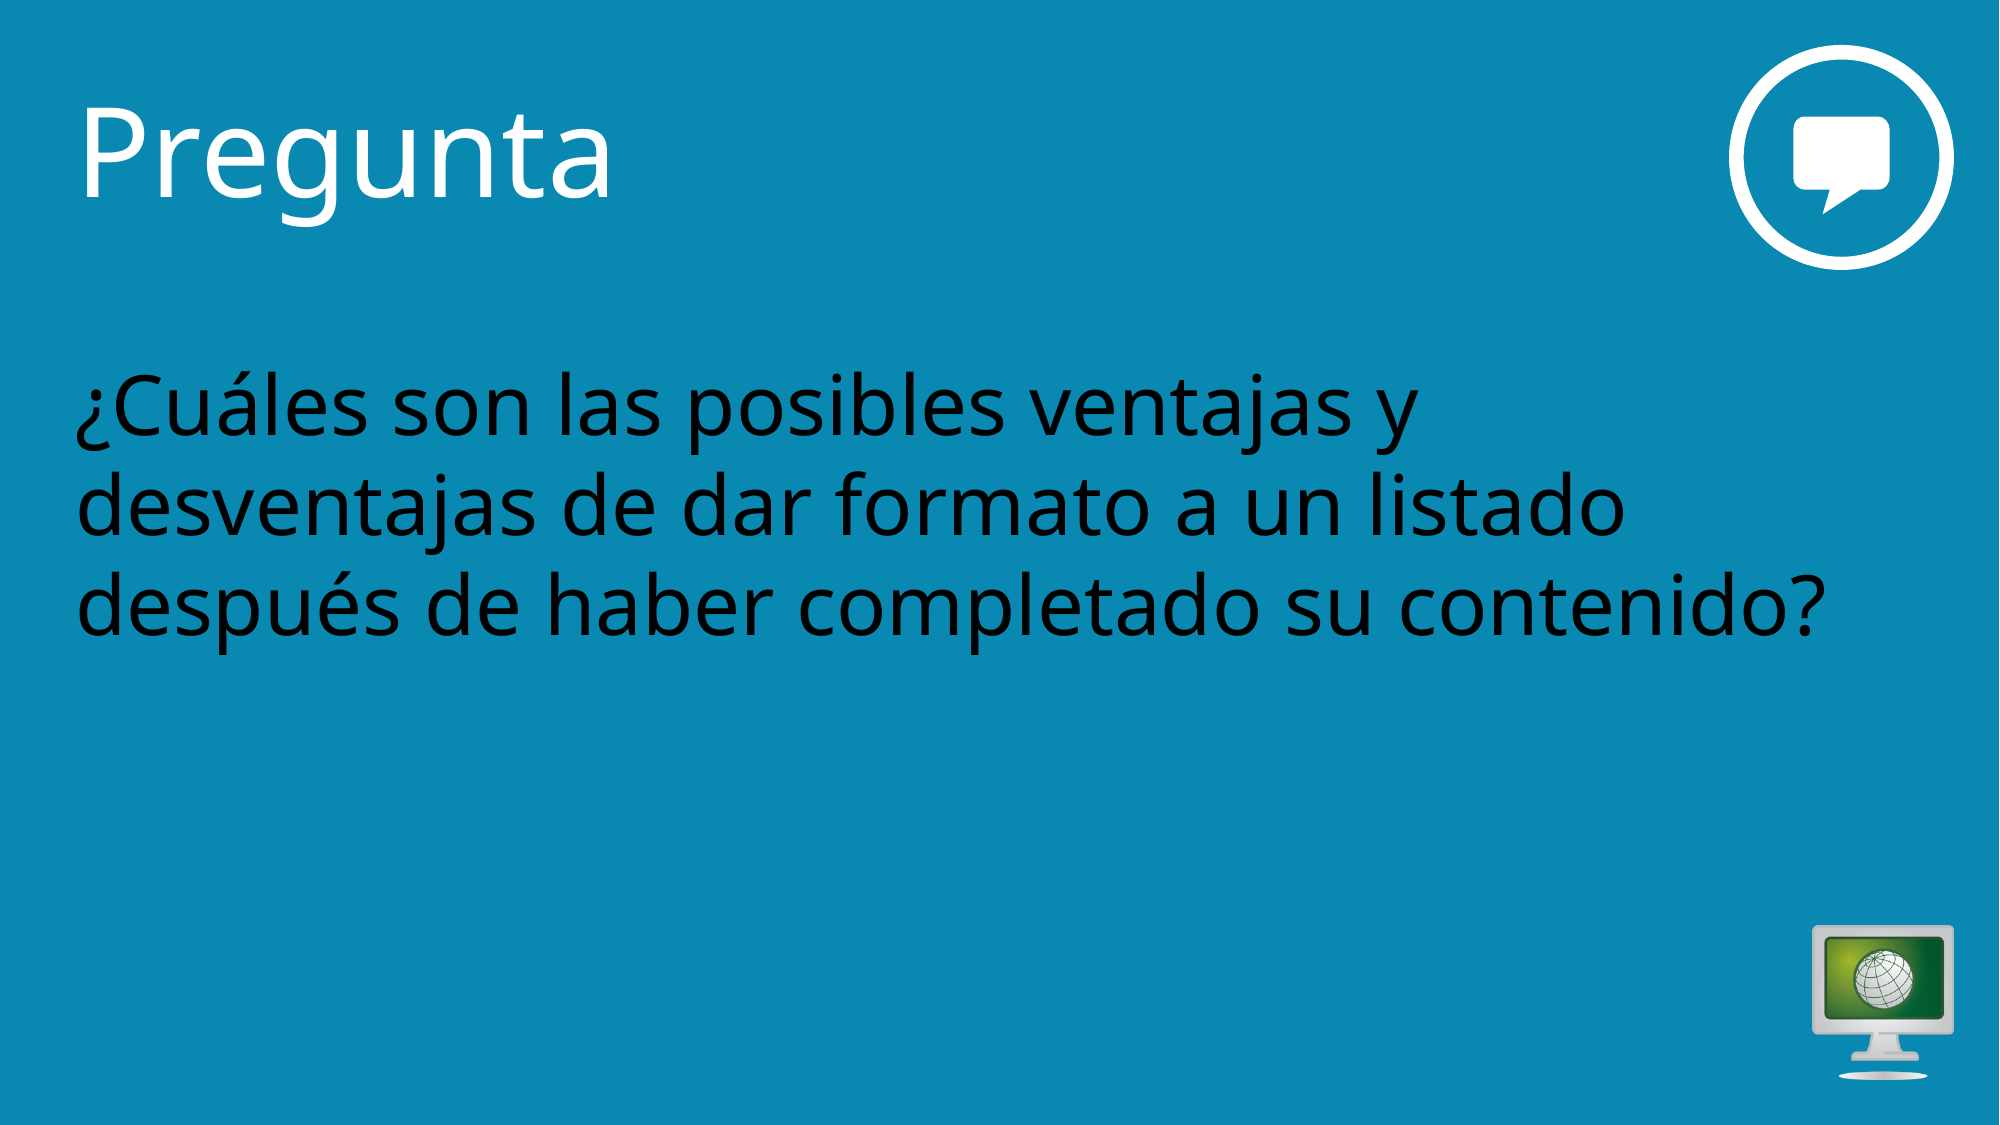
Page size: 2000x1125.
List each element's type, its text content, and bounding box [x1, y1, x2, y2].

list ¿Cuáles son las posibles ventajas y desventajas de dar formato a un listado después de haber completado su contenido? [45, 345, 1920, 664]
picture [1840, 1072, 1926, 1079]
picture [1813, 926, 1953, 1060]
